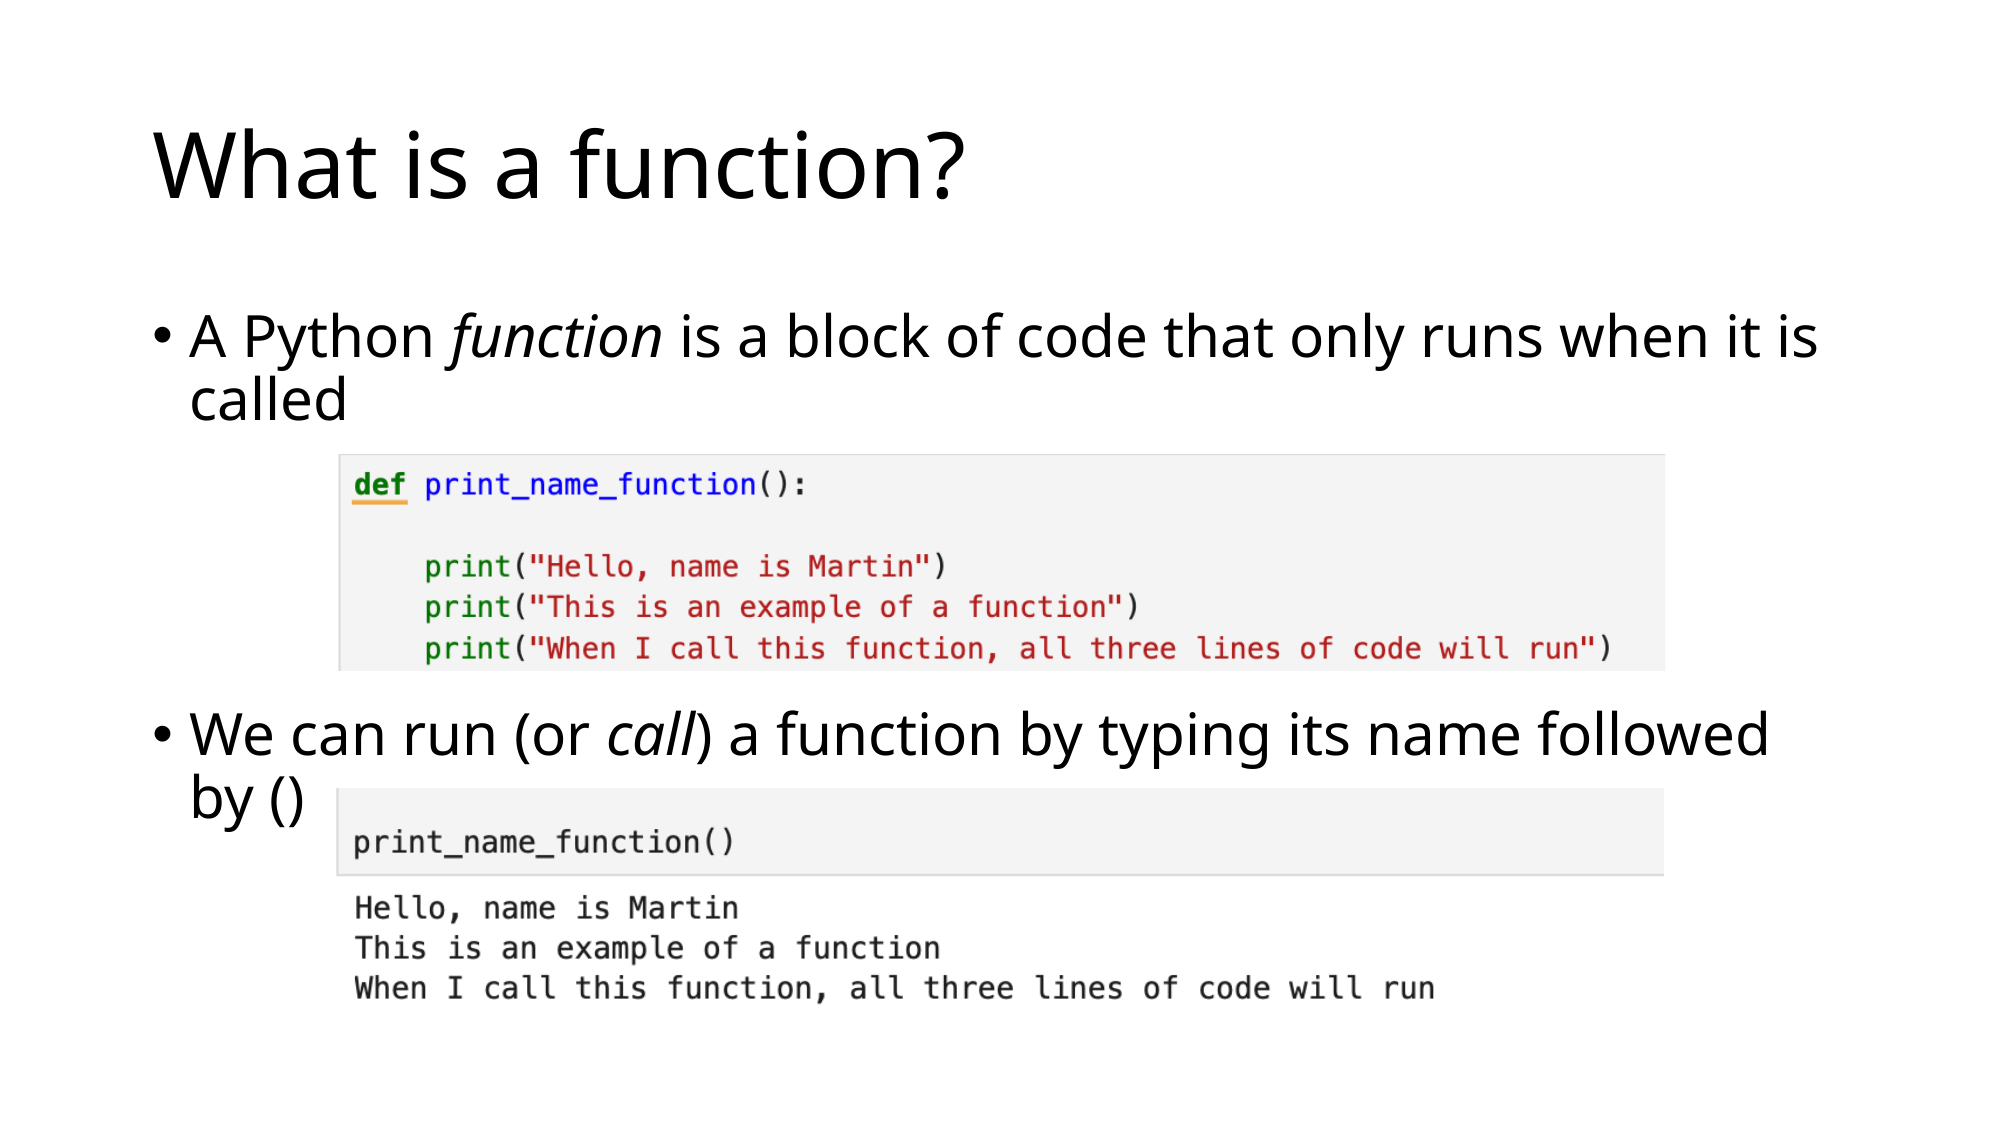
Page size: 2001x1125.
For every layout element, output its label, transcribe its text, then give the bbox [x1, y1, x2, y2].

picture [333, 788, 1664, 1014]
title What is a function? [137, 59, 1863, 278]
list A Python function is a block of code that only runs when it is called We can run (or call) a function by typing its name followed by () [137, 299, 1863, 1014]
picture [333, 453, 1666, 672]
